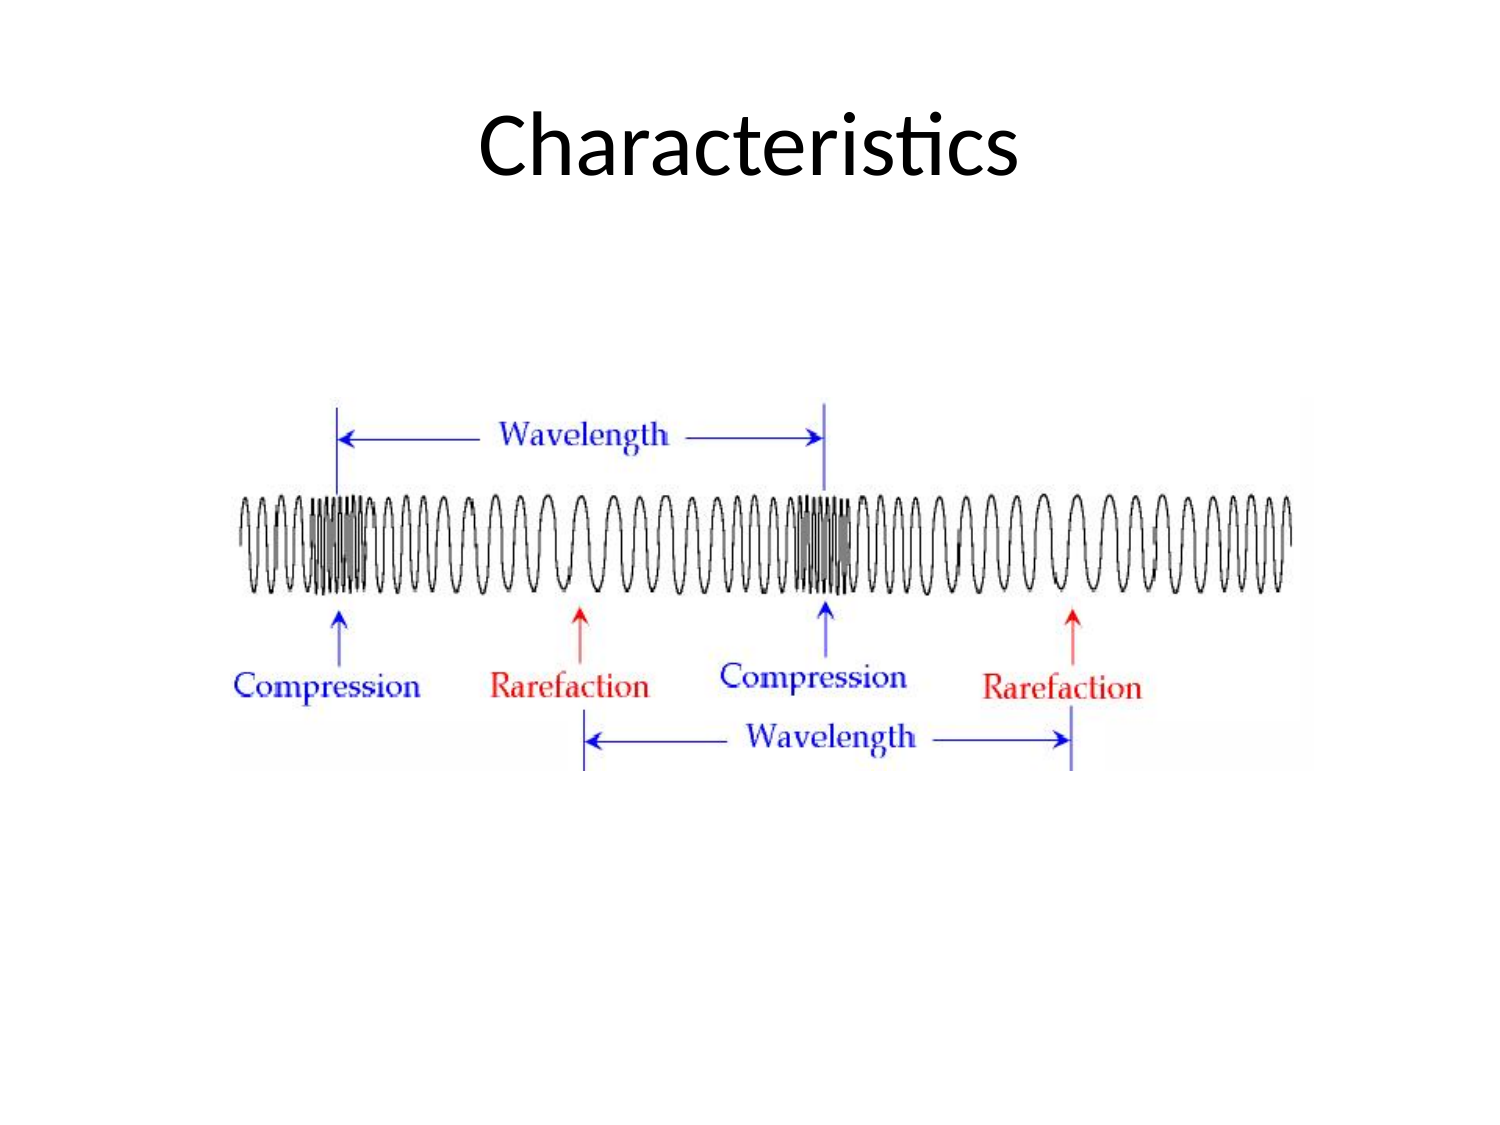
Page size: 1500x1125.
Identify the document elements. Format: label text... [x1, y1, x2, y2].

title Characteristics [75, 45, 1425, 233]
picture [229, 396, 1314, 771]
